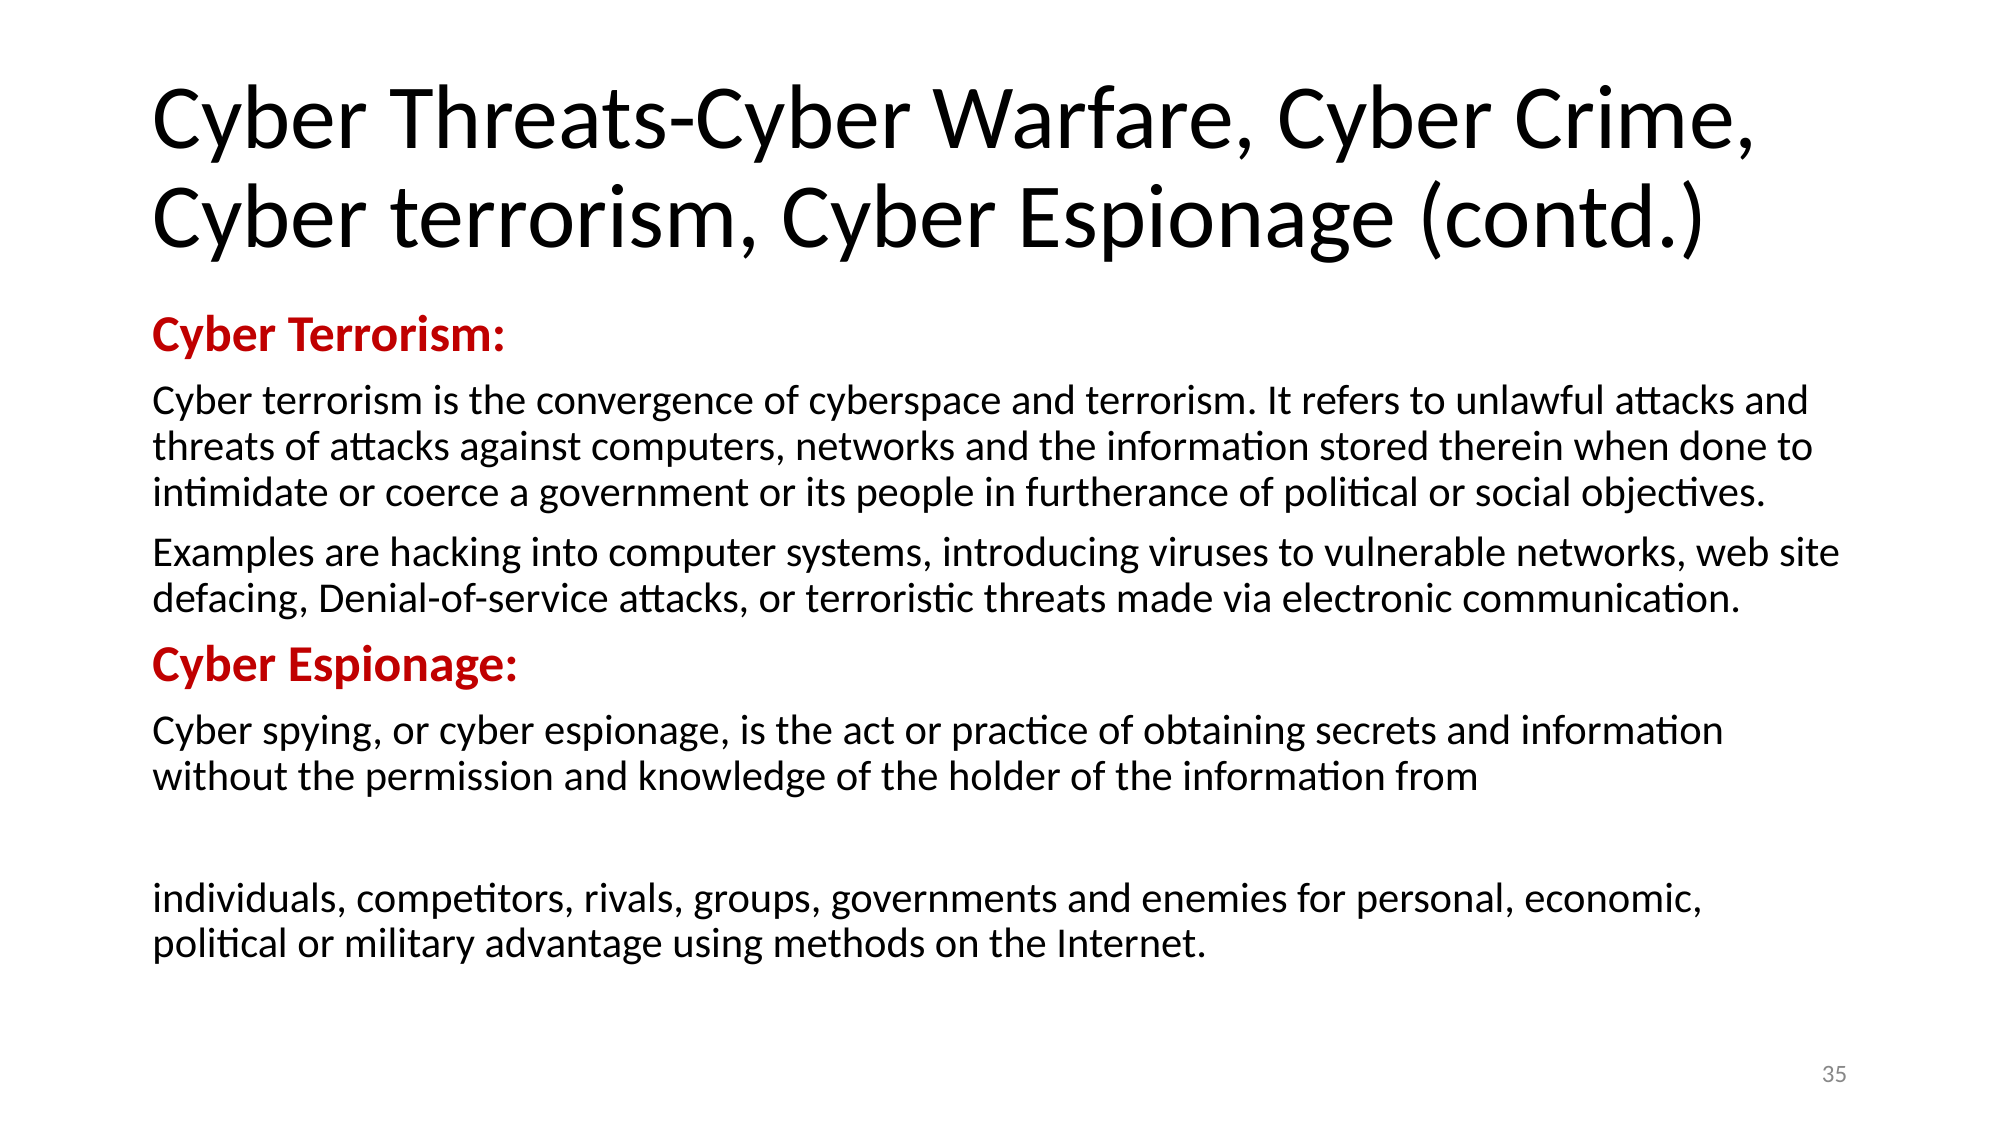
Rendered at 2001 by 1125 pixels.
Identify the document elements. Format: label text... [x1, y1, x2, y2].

list Cyber Terrorism: Cyber terrorism is the convergence of cyberspace and terrorism. It refers to unlawful attacks and threats of attacks against computers, networks and the information stored therein when done to intimidate or coerce a government or its people in furtherance of political or social objectives. Examples are hacking into computer systems, introducing viruses to vulnerable networks, web site defacing, Denial-of-service attacks, or terroristic threats made via electronic communication. Cyber Espionage: Cyber spying, or cyber espionage, is the act or practice of obtaining secrets and information without the permission and knowledge of the holder of the information from individuals, competitors, rivals, groups, governments and enemies for personal, economic, political or military advantage using methods on the Internet. [137, 299, 1863, 1014]
title Cyber Threats-Cyber Warfare, Cyber Crime, Cyber terrorism, Cyber Espionage (contd.) [137, 59, 1863, 278]
slide_number ‹#› [1412, 1042, 1863, 1103]
